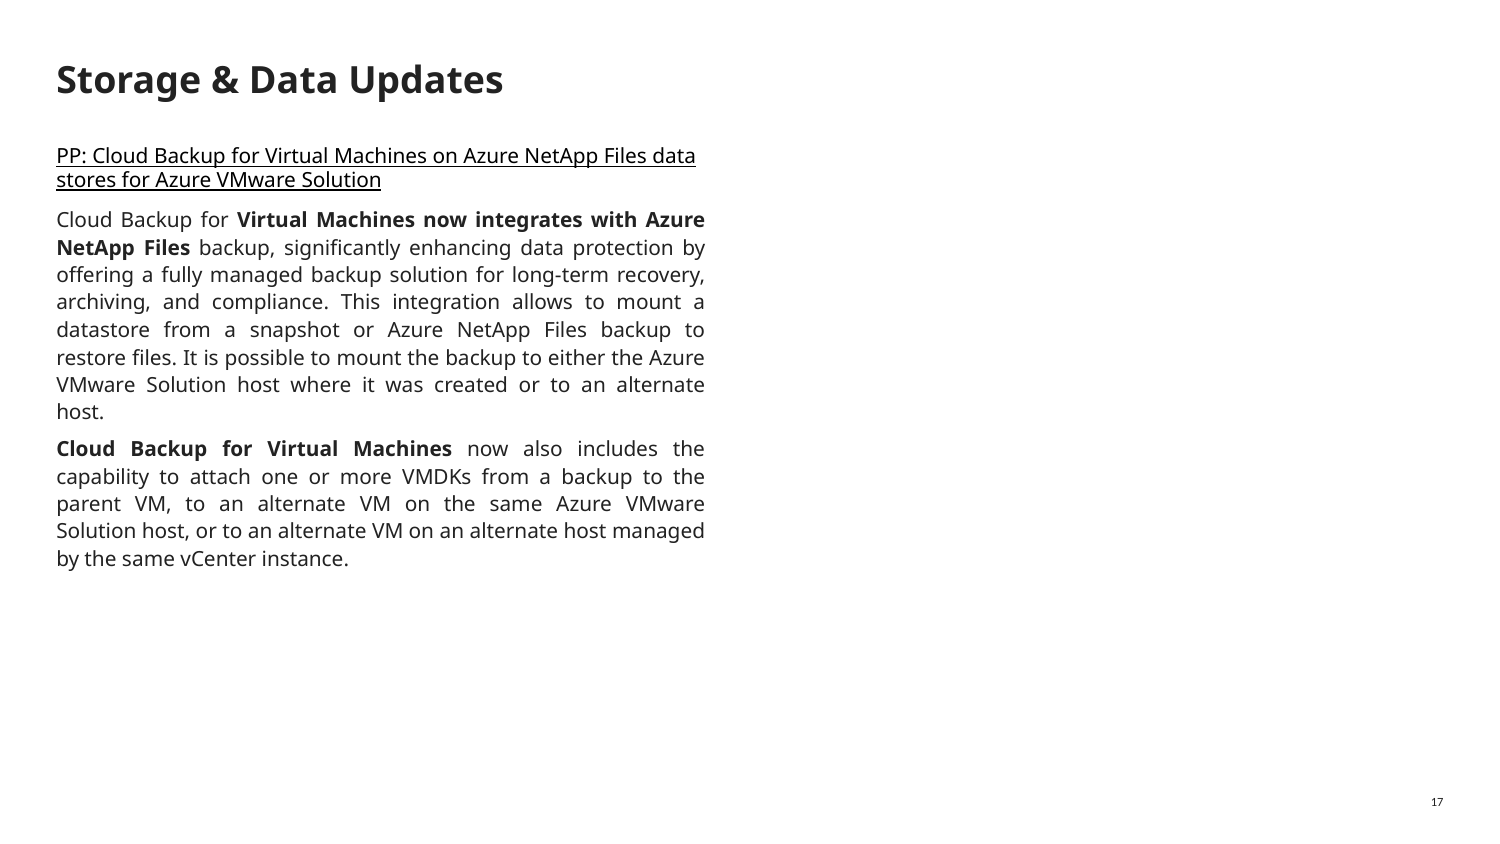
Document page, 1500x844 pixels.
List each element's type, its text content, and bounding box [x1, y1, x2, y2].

title Storage & Data Updates [56, 56, 1444, 113]
list PP: Cloud Backup for Virtual Machines on Azure NetApp Files datastores for Azure VMware Solution Cloud Backup for Virtual Machines now integrates with Azure NetApp Files backup, significantly enhancing data protection by offering a fully managed backup solution for long-term recovery, archiving, and compliance. This integration allows to mount a datastore from a snapshot or Azure NetApp Files backup to restore files. It is possible to mount the backup to either the Azure VMware Solution host where it was created or to an alternate host. Cloud Backup for Virtual Machines now also includes the capability to attach one or more VMDKs from a backup to the parent VM, to an alternate VM on the same Azure VMware Solution host, or to an alternate VM on an alternate host managed by the same vCenter instance. [56, 140, 706, 760]
